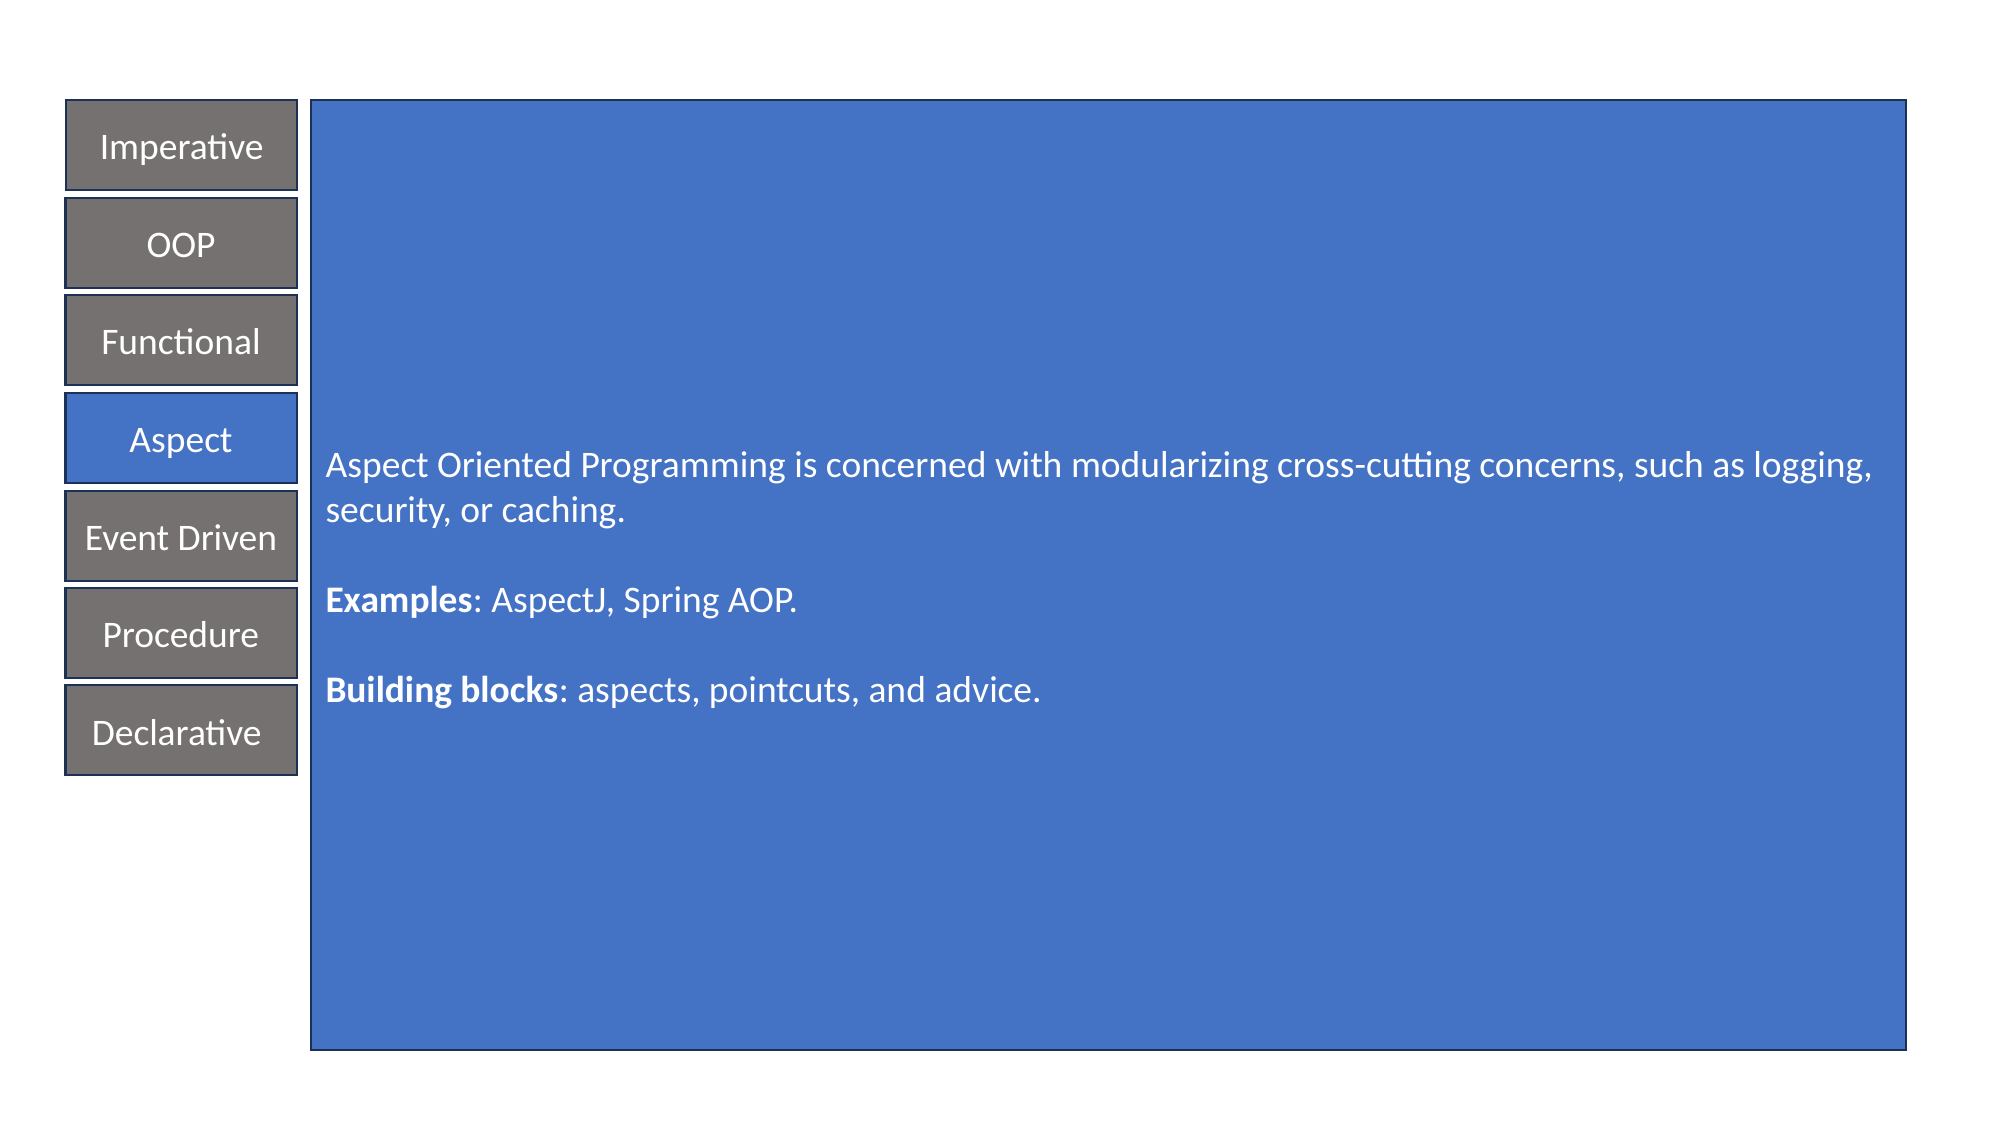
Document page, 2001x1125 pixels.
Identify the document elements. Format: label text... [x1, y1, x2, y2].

text_box OOP [64, 197, 298, 289]
text_box Aspect Oriented Programming is concerned with modularizing cross-cutting concerns, such as logging, security, or caching. Examples: AspectJ, Spring AOP. Building blocks: aspects, pointcuts, and advice. [310, 99, 1907, 1051]
text_box Procedure [64, 587, 298, 679]
text_box Declarative [64, 684, 298, 776]
text_box Event Driven [64, 490, 298, 582]
text_box Functional [64, 294, 298, 386]
text_box Aspect [64, 392, 298, 484]
text_box Imperative [65, 99, 298, 191]
